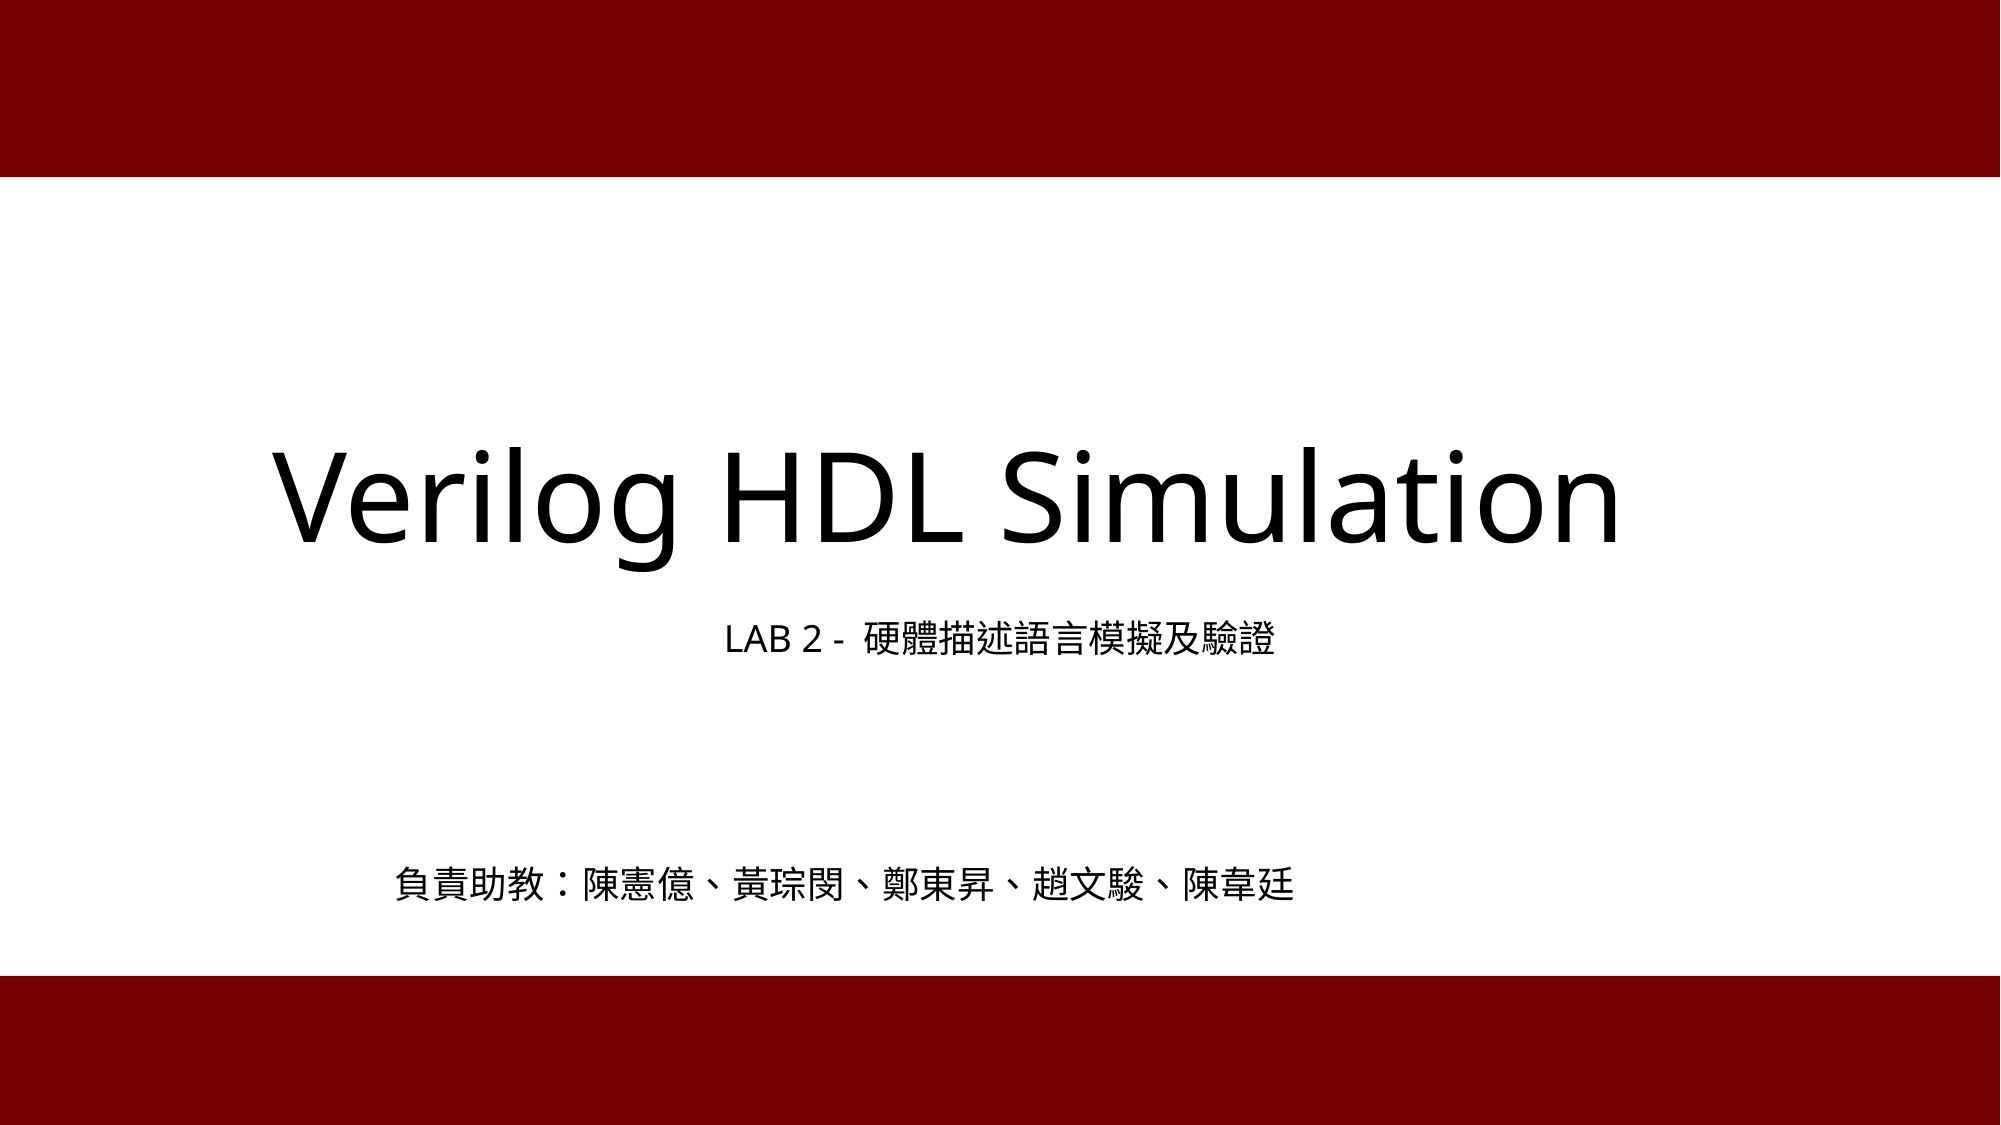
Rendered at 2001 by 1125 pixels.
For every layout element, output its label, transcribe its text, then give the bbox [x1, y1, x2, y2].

text_box 負責助教：陳憲億、黃琮閔、鄭東昇、趙文駿、陳韋廷 [379, 853, 1310, 914]
text_box [0, 975, 2000, 1125]
text_box [0, 0, 2000, 178]
text_box Verilog HDL Simulation [257, 409, 1642, 575]
text_box LAB 2 - 硬體描述語言模擬及驗證 [708, 607, 1292, 668]
